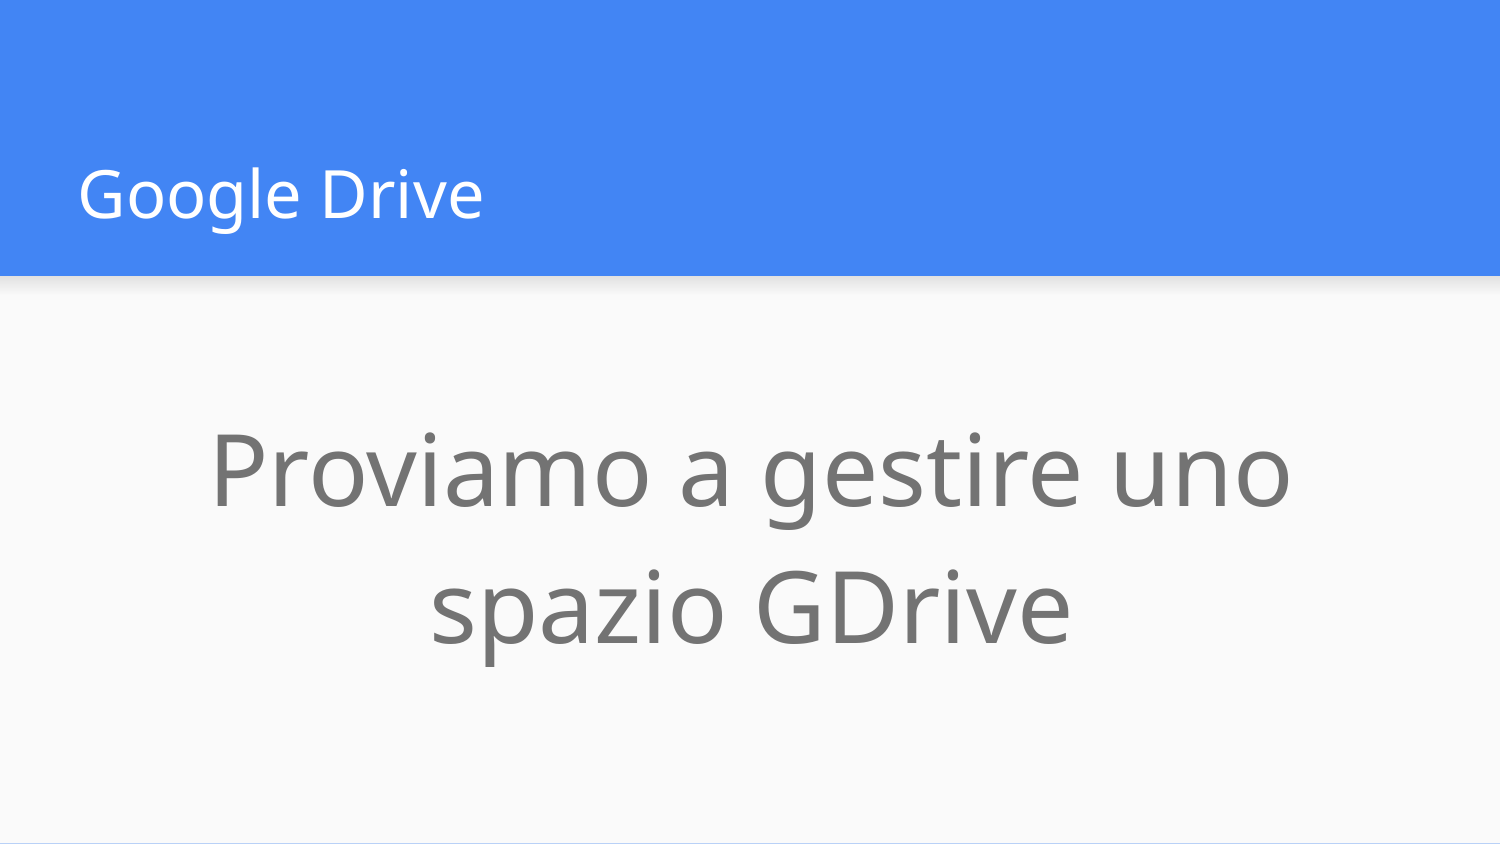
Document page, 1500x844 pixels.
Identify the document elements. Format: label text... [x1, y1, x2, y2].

list Proviamo a gestire uno spazio GDrive [77, 314, 1427, 760]
title Google Drive [77, 121, 1427, 247]
